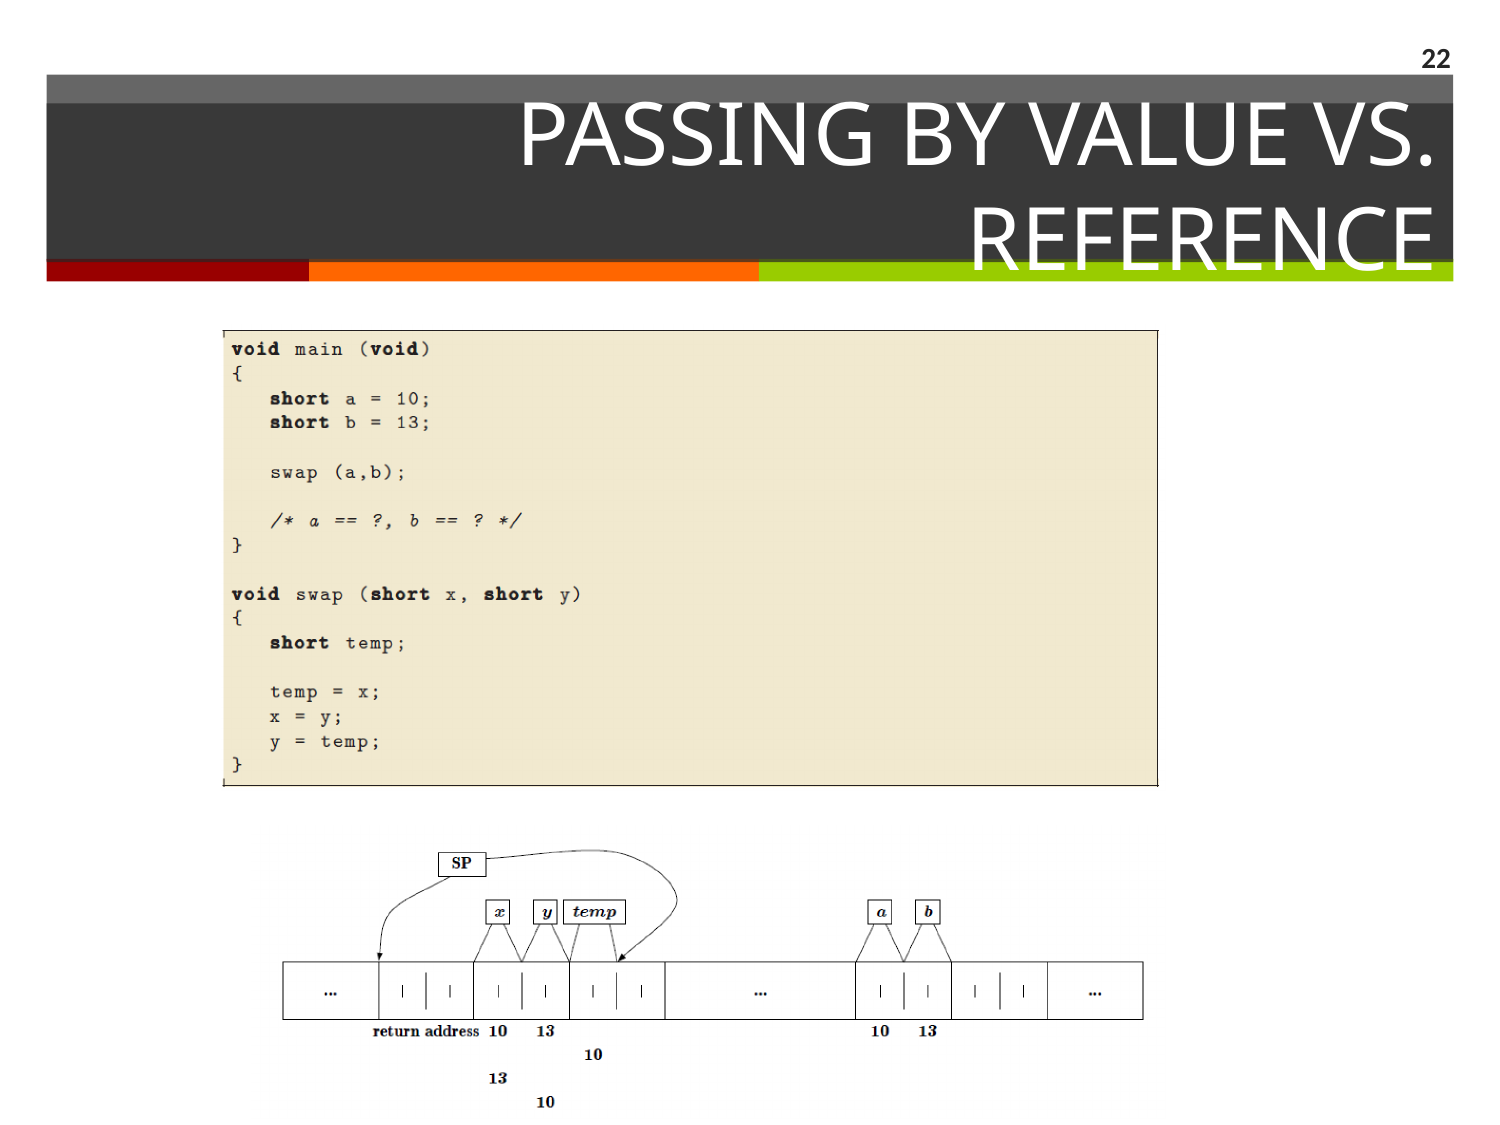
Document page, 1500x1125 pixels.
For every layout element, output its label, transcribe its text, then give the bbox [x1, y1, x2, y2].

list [220, 324, 1167, 792]
slide_number 22 [1362, 27, 1466, 87]
title PASSING BY VALUE VS. REFERENCE [46, 103, 1454, 263]
picture [251, 824, 1167, 1120]
